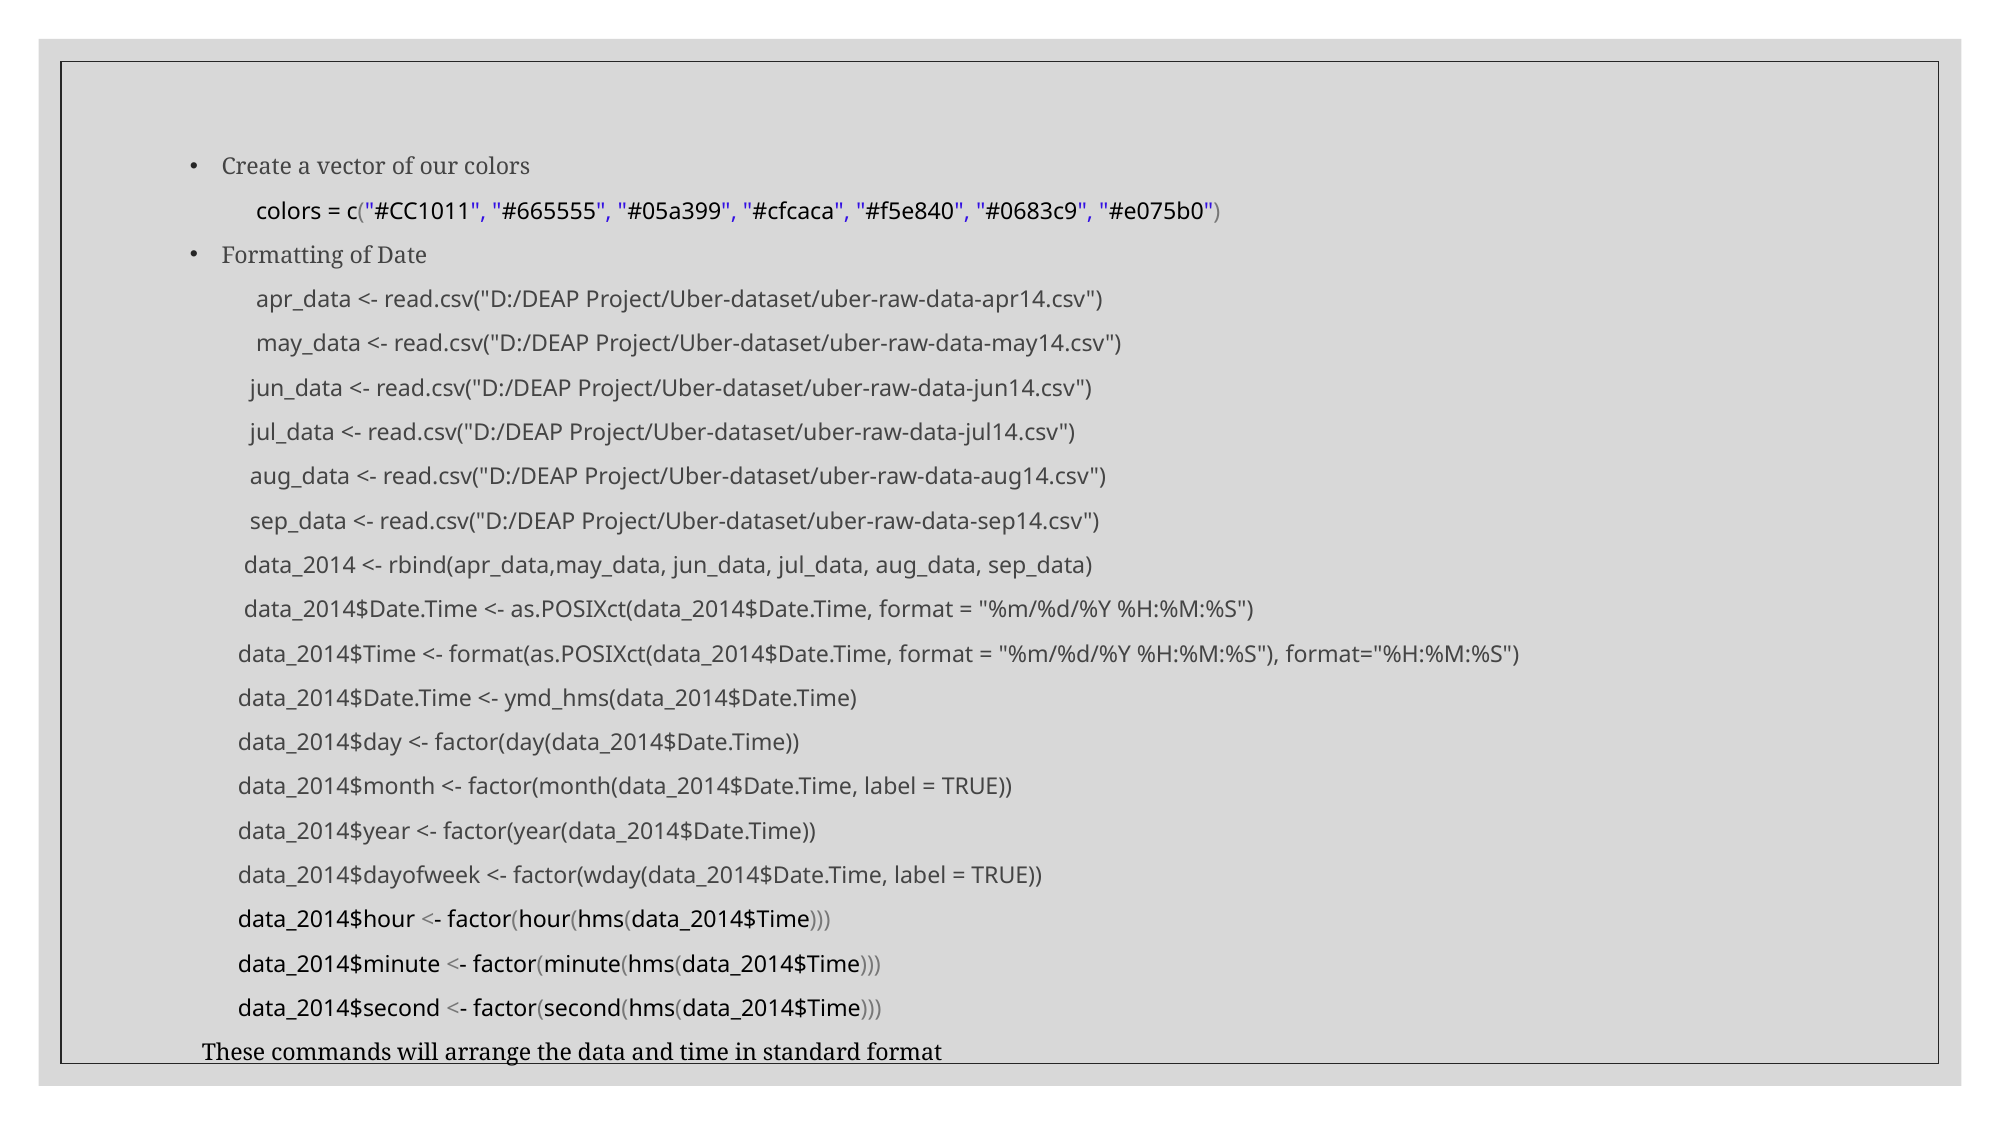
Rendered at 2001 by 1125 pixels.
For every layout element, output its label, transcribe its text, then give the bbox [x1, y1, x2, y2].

list Create a vector of our colors colors = c("#CC1011", "#665555", "#05a399", "#cfcaca", "#f5e840", "#0683c9", "#e075b0") Formatting of Date apr_data <- read.csv("D:/DEAP Project/Uber-dataset/uber-raw-data-apr14.csv") may_data <- read.csv("D:/DEAP Project/Uber-dataset/uber-raw-data-may14.csv") jun_data <- read.csv("D:/DEAP Project/Uber-dataset/uber-raw-data-jun14.csv") jul_data <- read.csv("D:/DEAP Project/Uber-dataset/uber-raw-data-jul14.csv") aug_data <- read.csv("D:/DEAP Project/Uber-dataset/uber-raw-data-aug14.csv") sep_data <- read.csv("D:/DEAP Project/Uber-dataset/uber-raw-data-sep14.csv") data_2014 <- rbind(apr_data,may_data, jun_data, jul_data, aug_data, sep_data) data_2014$Date.Time <- as.POSIXct(data_2014$Date.Time, format = "%m/%d/%Y %H:%M:%S") data_2014$Time <- format(as.POSIXct(data_2014$Date.Time, format = "%m/%d/%Y %H:%M:%S"), format="%H:%M:%S") data_2014$Date.Time <- ymd_hms(data_2014$Date.Time) data_2014$day <- factor(day(data_2014$Date.Time)) data_2014$month <- factor(month(data_2014$Date.Time, label = TRUE)) data_2014$year <- factor(year(data_2014$Date.Time)) data_2014$dayofweek <- factor(wday(data_2014$Date.Time, label = TRUE)) data_2014$hour <- factor(hour(hms(data_2014$Time))) data_2014$minute <- factor(minute(hms(data_2014$Time))) data_2014$second <- factor(second(hms(data_2014$Time))) These commands will arrange the data and time in standard format [174, 141, 1825, 1125]
